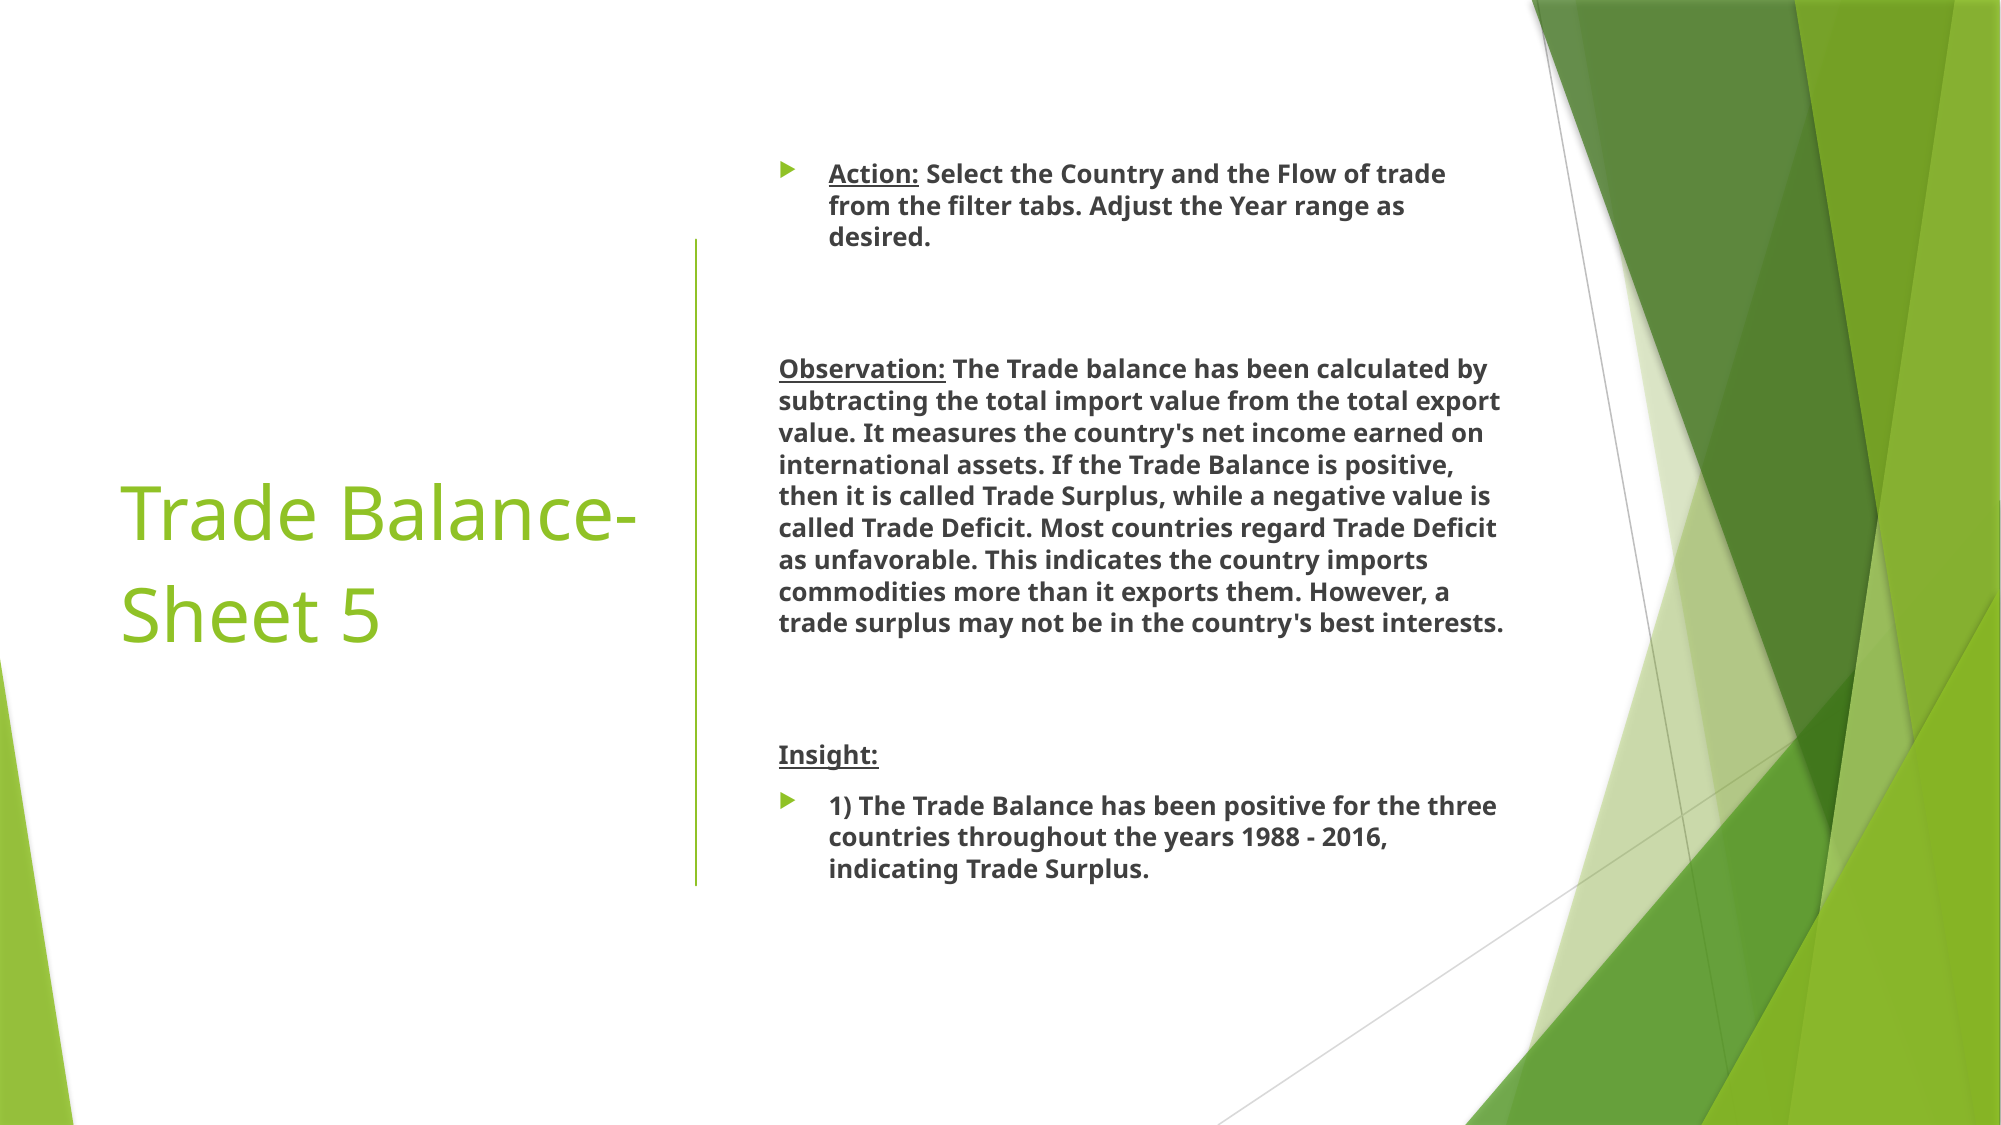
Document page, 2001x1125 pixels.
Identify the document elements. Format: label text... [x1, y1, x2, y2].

title Trade Balance- Sheet 5 [105, 133, 658, 991]
list Action: Select the Country and the Flow of trade from the filter tabs. Adjust the Year range as desired. Observation: The Trade balance has been calculated by subtracting the total import value from the total export value. It measures the country's net income earned on international assets. If the Trade Balance is positive, then it is called Trade Surplus, while a negative value is called Trade Deficit. Most countries regard Trade Deficit as unfavorable. This indicates the country imports commodities more than it exports them. However, a trade surplus may not be in the country's best interests. Insight: 1) The Trade Balance has been positive for the three countries throughout the years 1988 - 2016, indicating Trade Surplus. [763, 133, 1522, 991]
